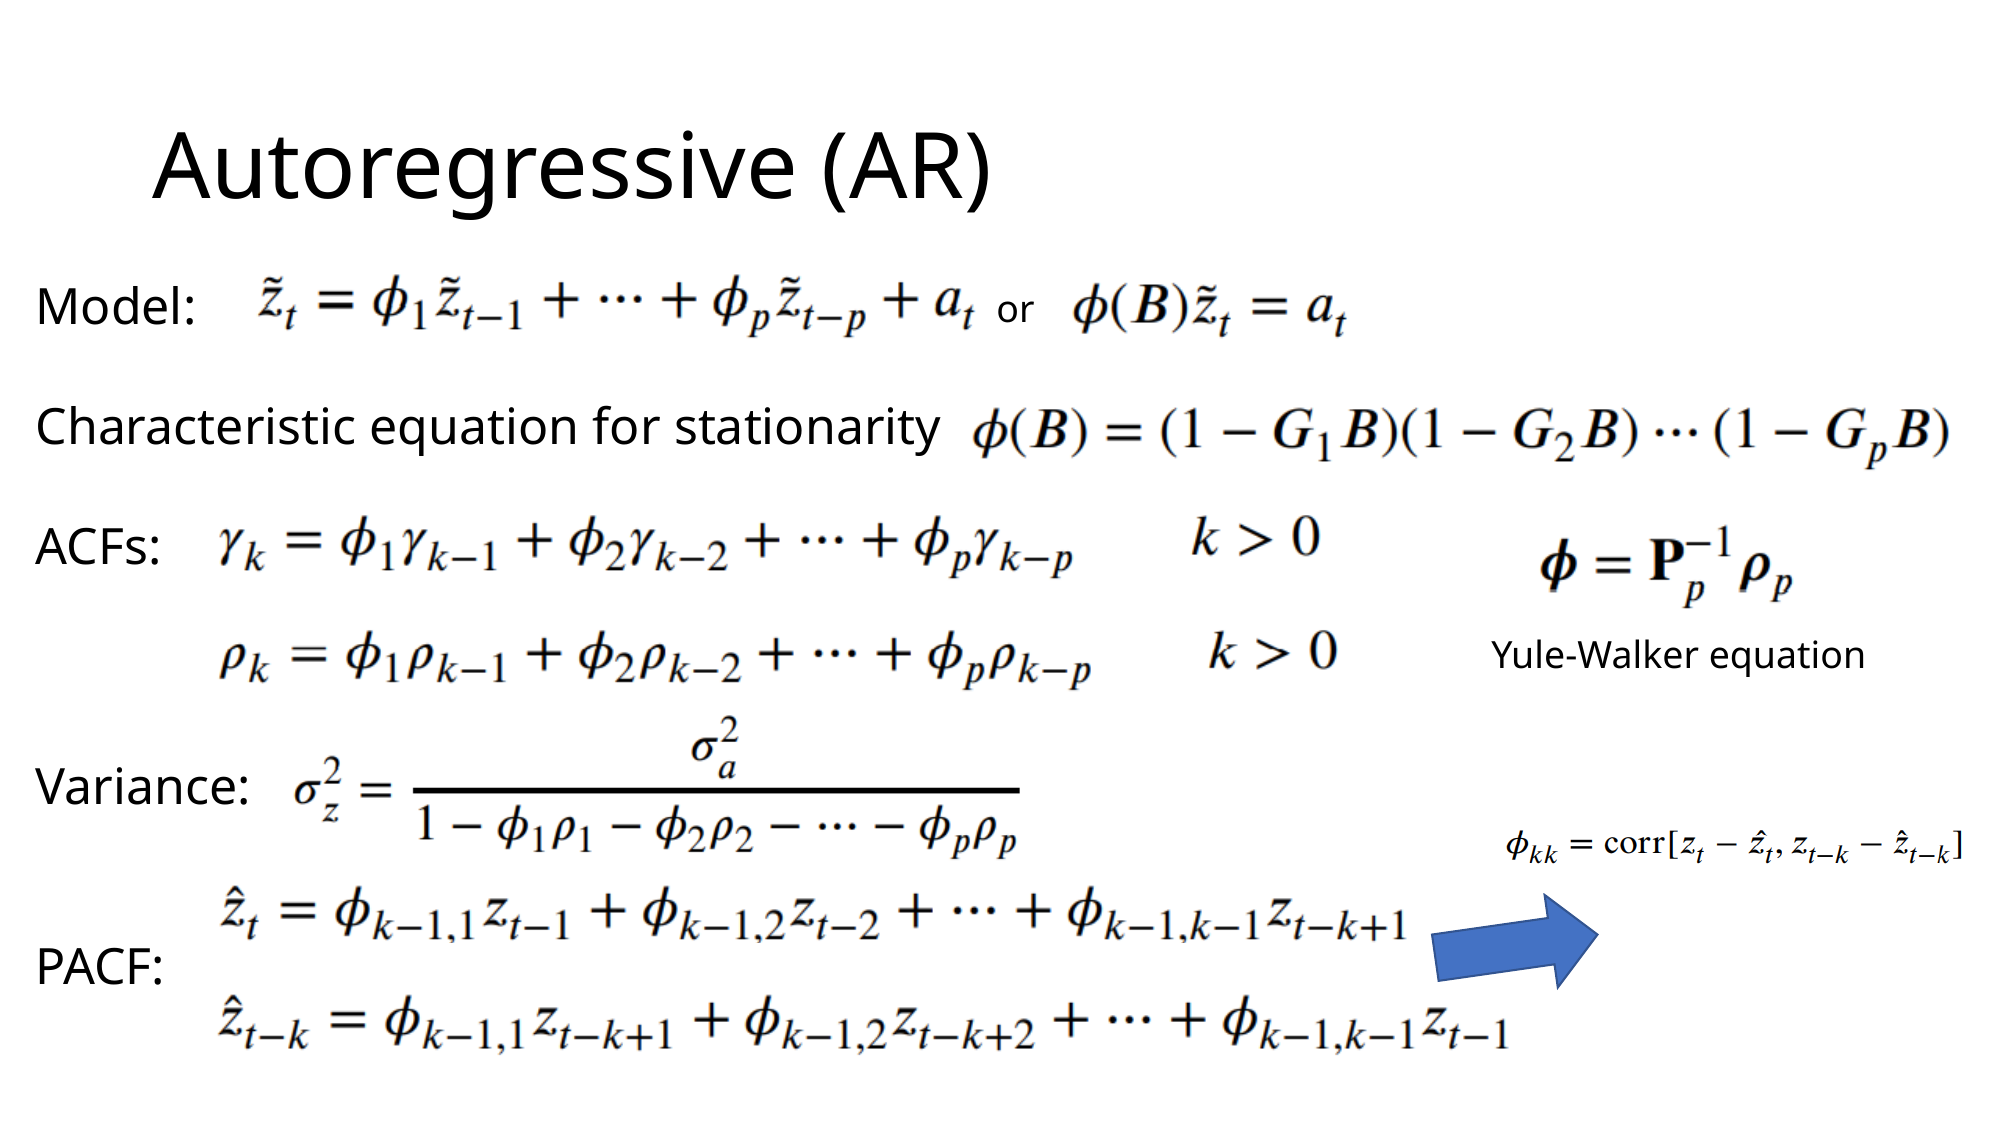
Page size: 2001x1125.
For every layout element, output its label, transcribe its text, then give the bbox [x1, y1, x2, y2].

title Autoregressive (AR) [137, 59, 1863, 278]
picture [1488, 799, 1981, 893]
text_box Yule-Walker equation [1476, 623, 1882, 684]
picture [1062, 258, 1364, 356]
picture [187, 234, 1972, 1082]
text_box [1438, 893, 1599, 991]
text_box Model: Characteristic equation for stationarity: ACFs: Variance: PACF: [20, 267, 942, 1002]
text_box or [1016, 277, 1050, 337]
